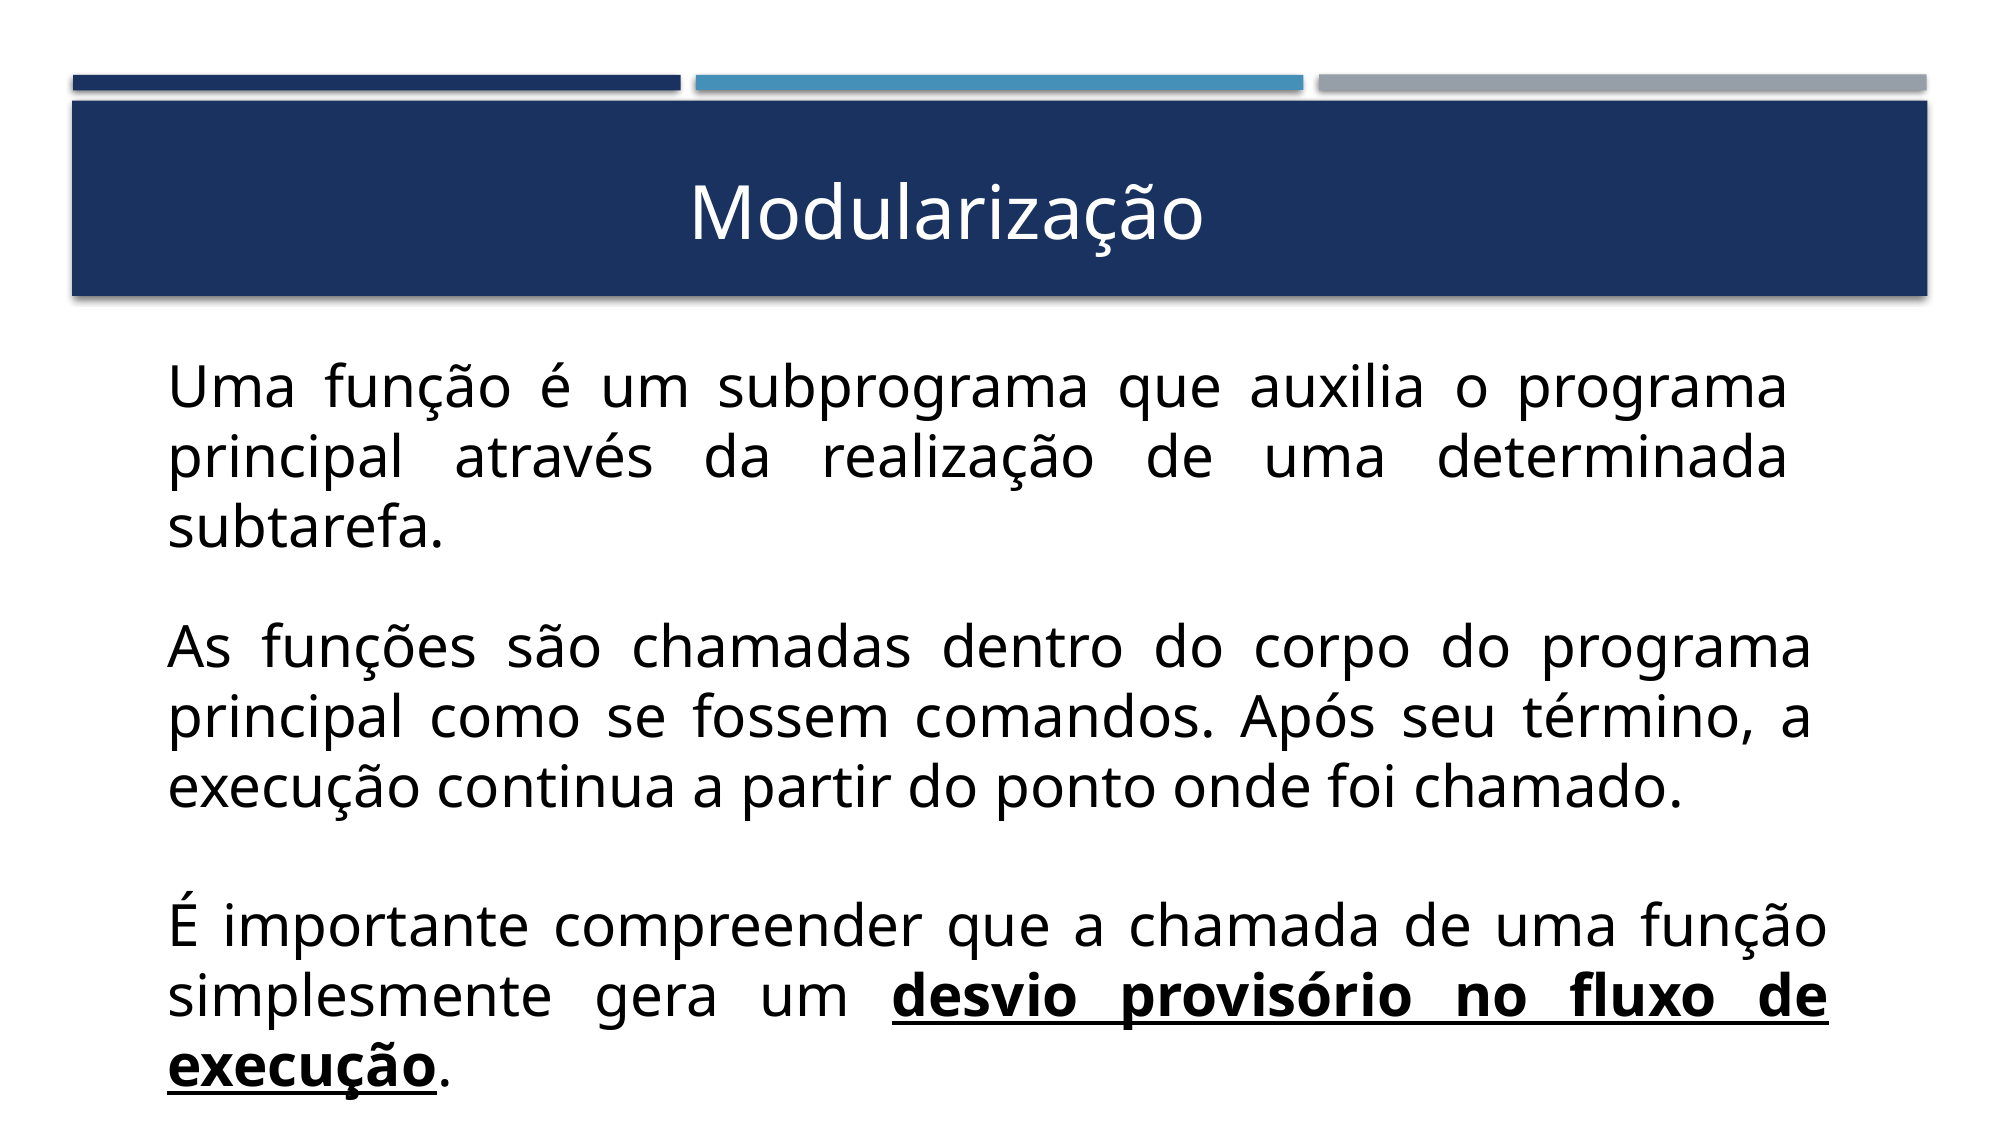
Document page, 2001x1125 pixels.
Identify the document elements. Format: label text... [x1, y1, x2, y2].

text_box Uma função é um subprograma que auxilia o programa principal através da realização de uma determinada subtarefa. [152, 341, 1805, 567]
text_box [309, 30, 1638, 266]
text_box As funções são chamadas dentro do corpo do programa principal como se fossem comandos. Após seu término, a execução continua a partir do ponto onde foi chamado. [152, 601, 1829, 827]
text_box É importante compreender que a chamada de uma função simplesmente gera um desvio provisório no fluxo de execução. [152, 880, 1844, 1106]
